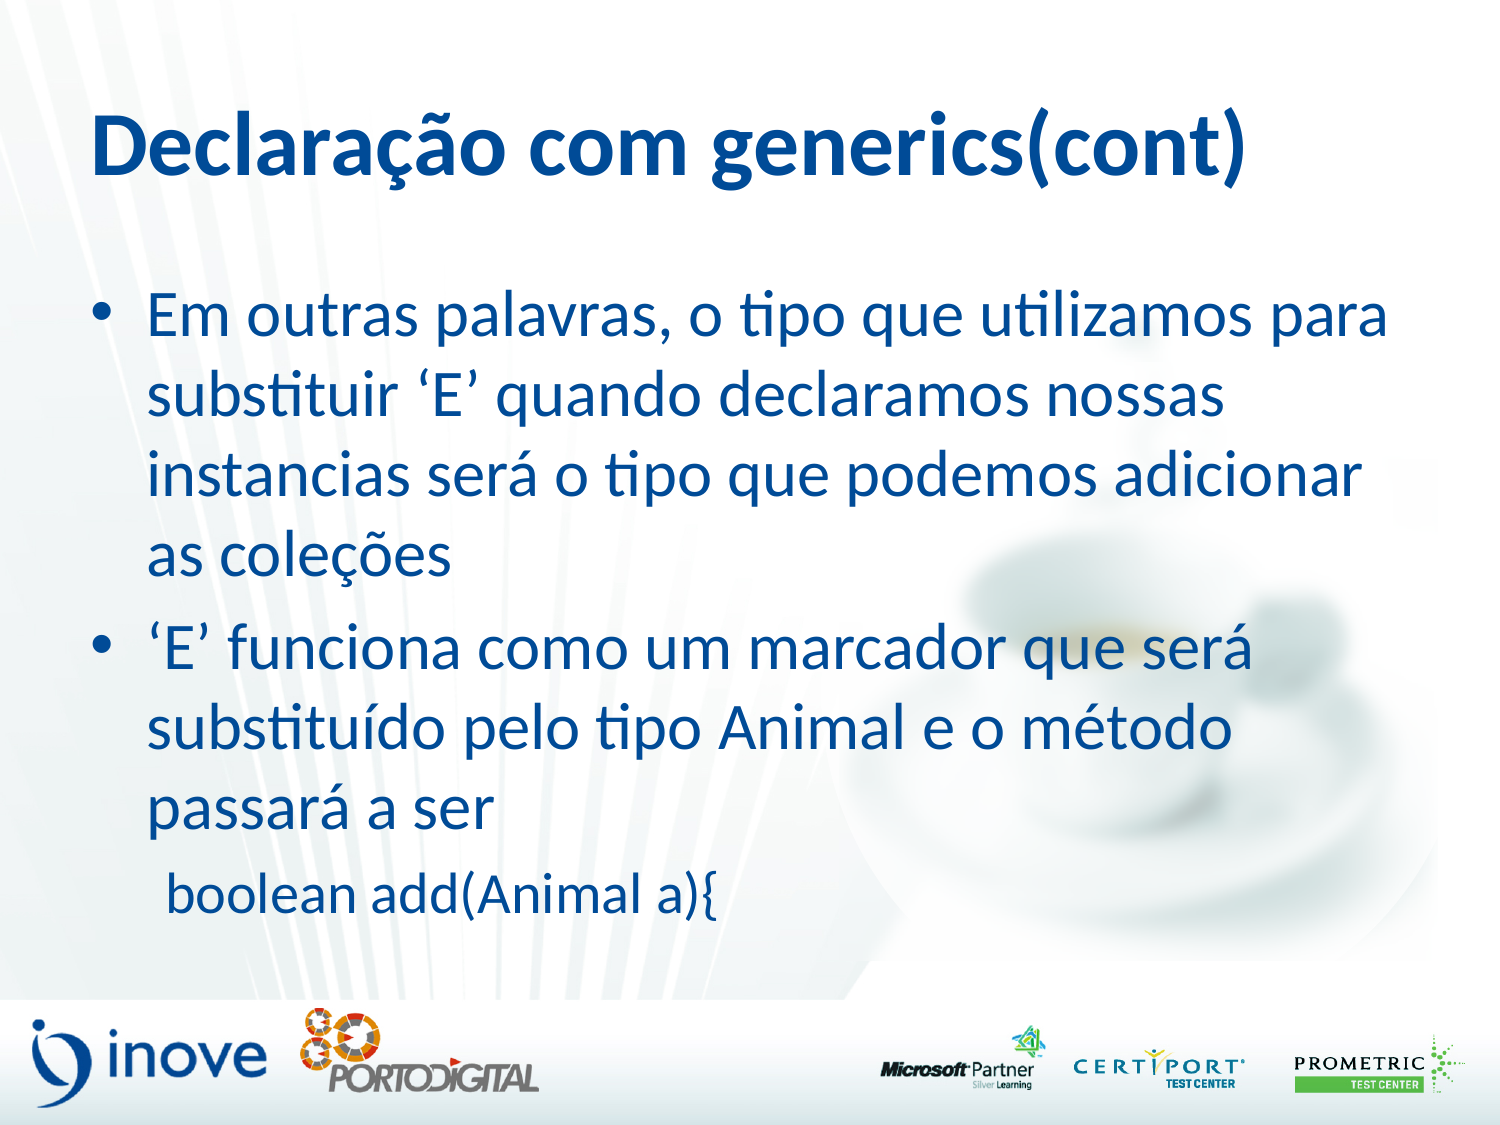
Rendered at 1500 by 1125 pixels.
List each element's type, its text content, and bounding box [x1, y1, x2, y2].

list Em outras palavras, o tipo que utilizamos para substituir ‘E’ quando declaramos nossas instancias será o tipo que podemos adicionar as coleções ‘E’ funciona como um marcador que será substituído pelo tipo Animal e o método passará a ser boolean add(Animal a){ [75, 262, 1425, 1005]
title Declaração com generics(cont) [75, 45, 1425, 233]
picture [0, 0, 1500, 1125]
